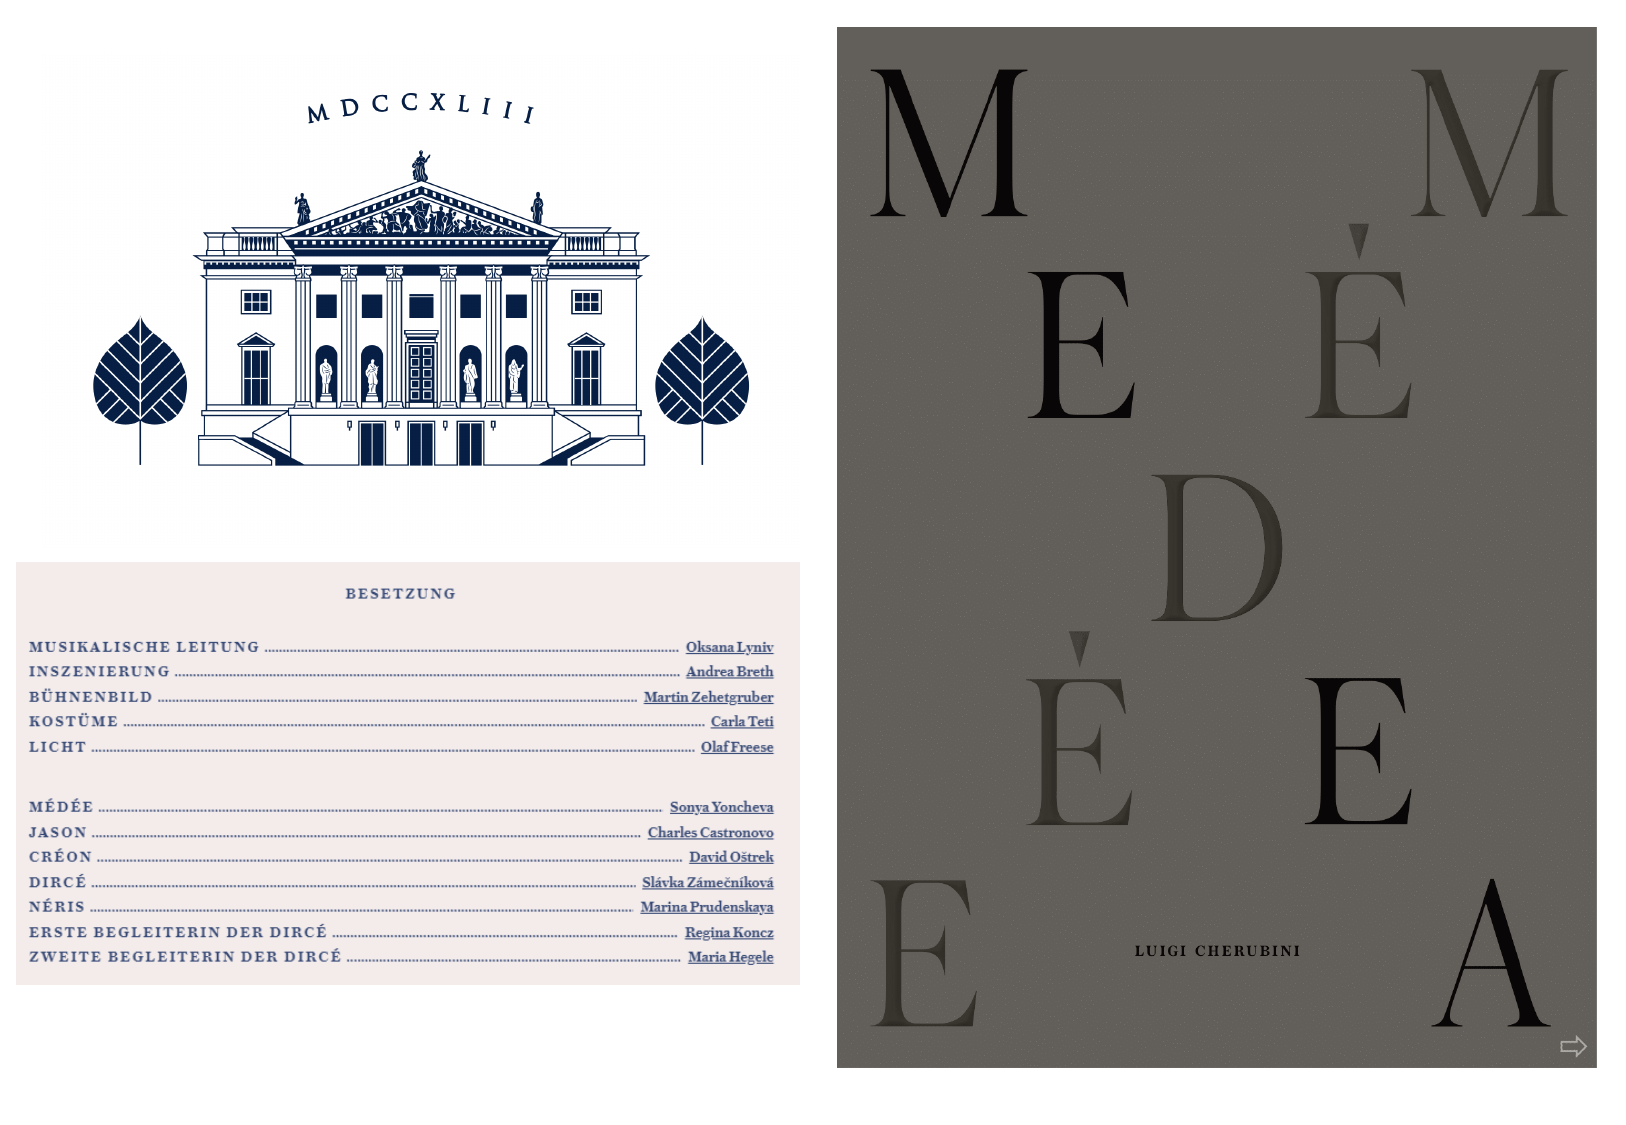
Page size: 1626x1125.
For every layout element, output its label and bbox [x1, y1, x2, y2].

picture [42, 52, 800, 548]
picture [837, 27, 1597, 1068]
picture [16, 562, 800, 986]
